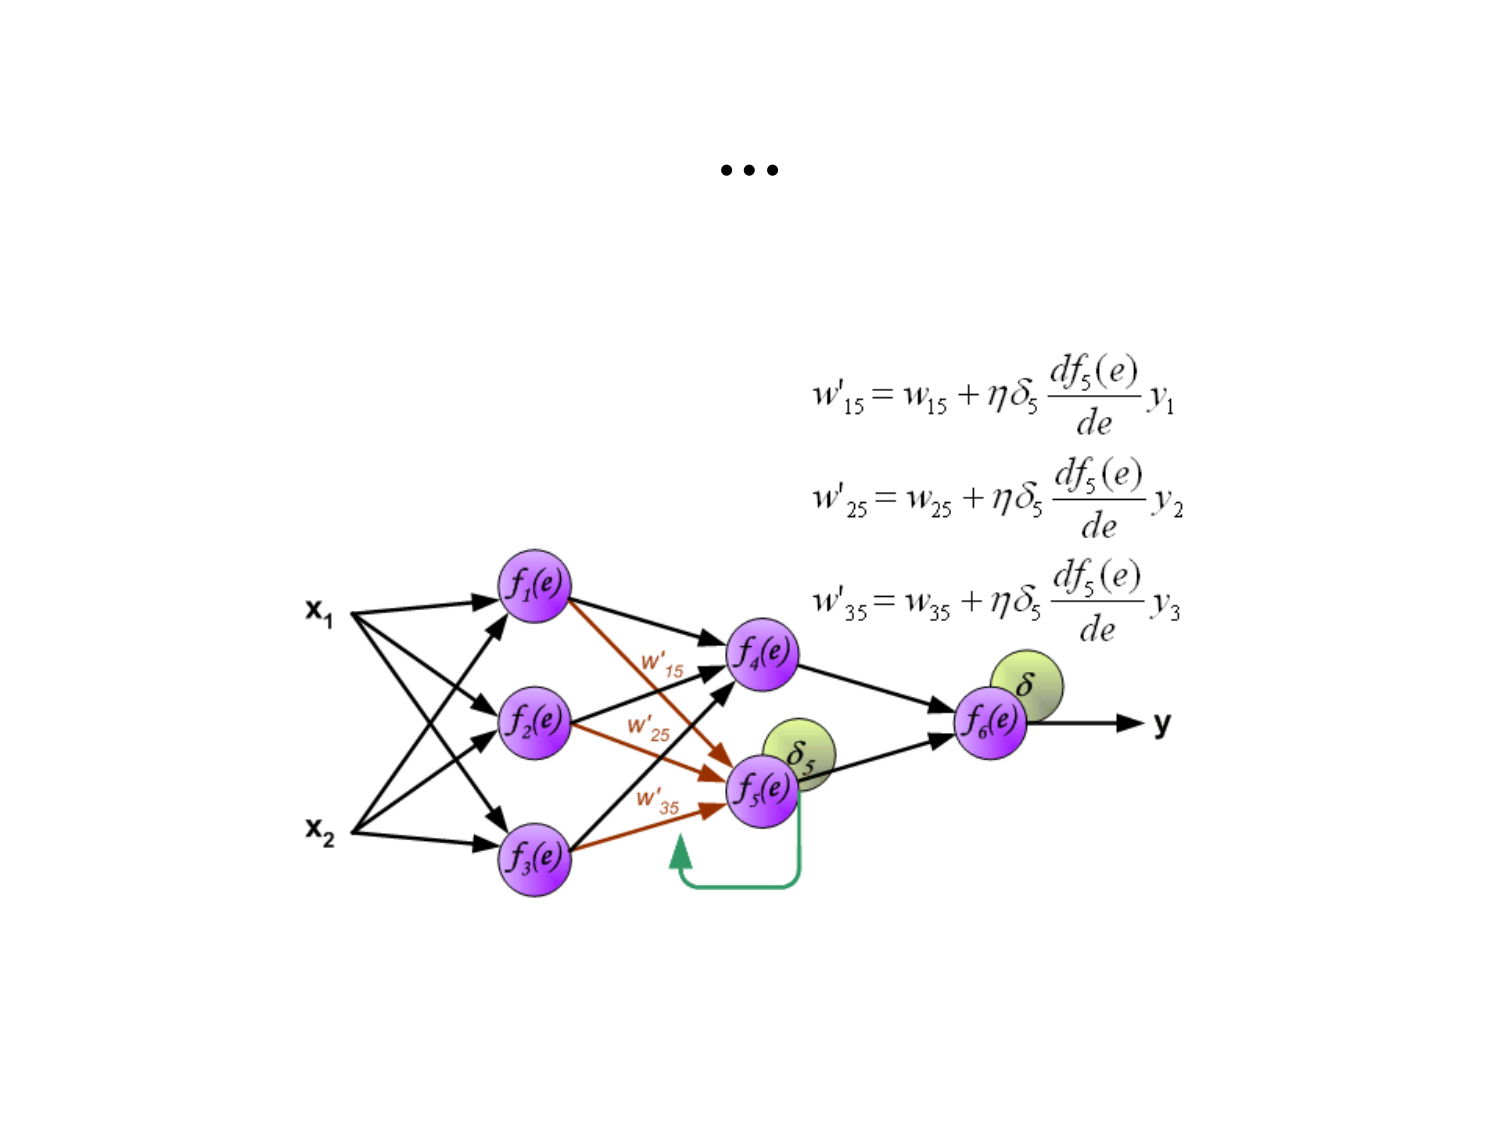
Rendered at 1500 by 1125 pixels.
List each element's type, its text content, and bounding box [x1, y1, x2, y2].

title … [75, 45, 1425, 233]
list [305, 344, 1195, 923]
